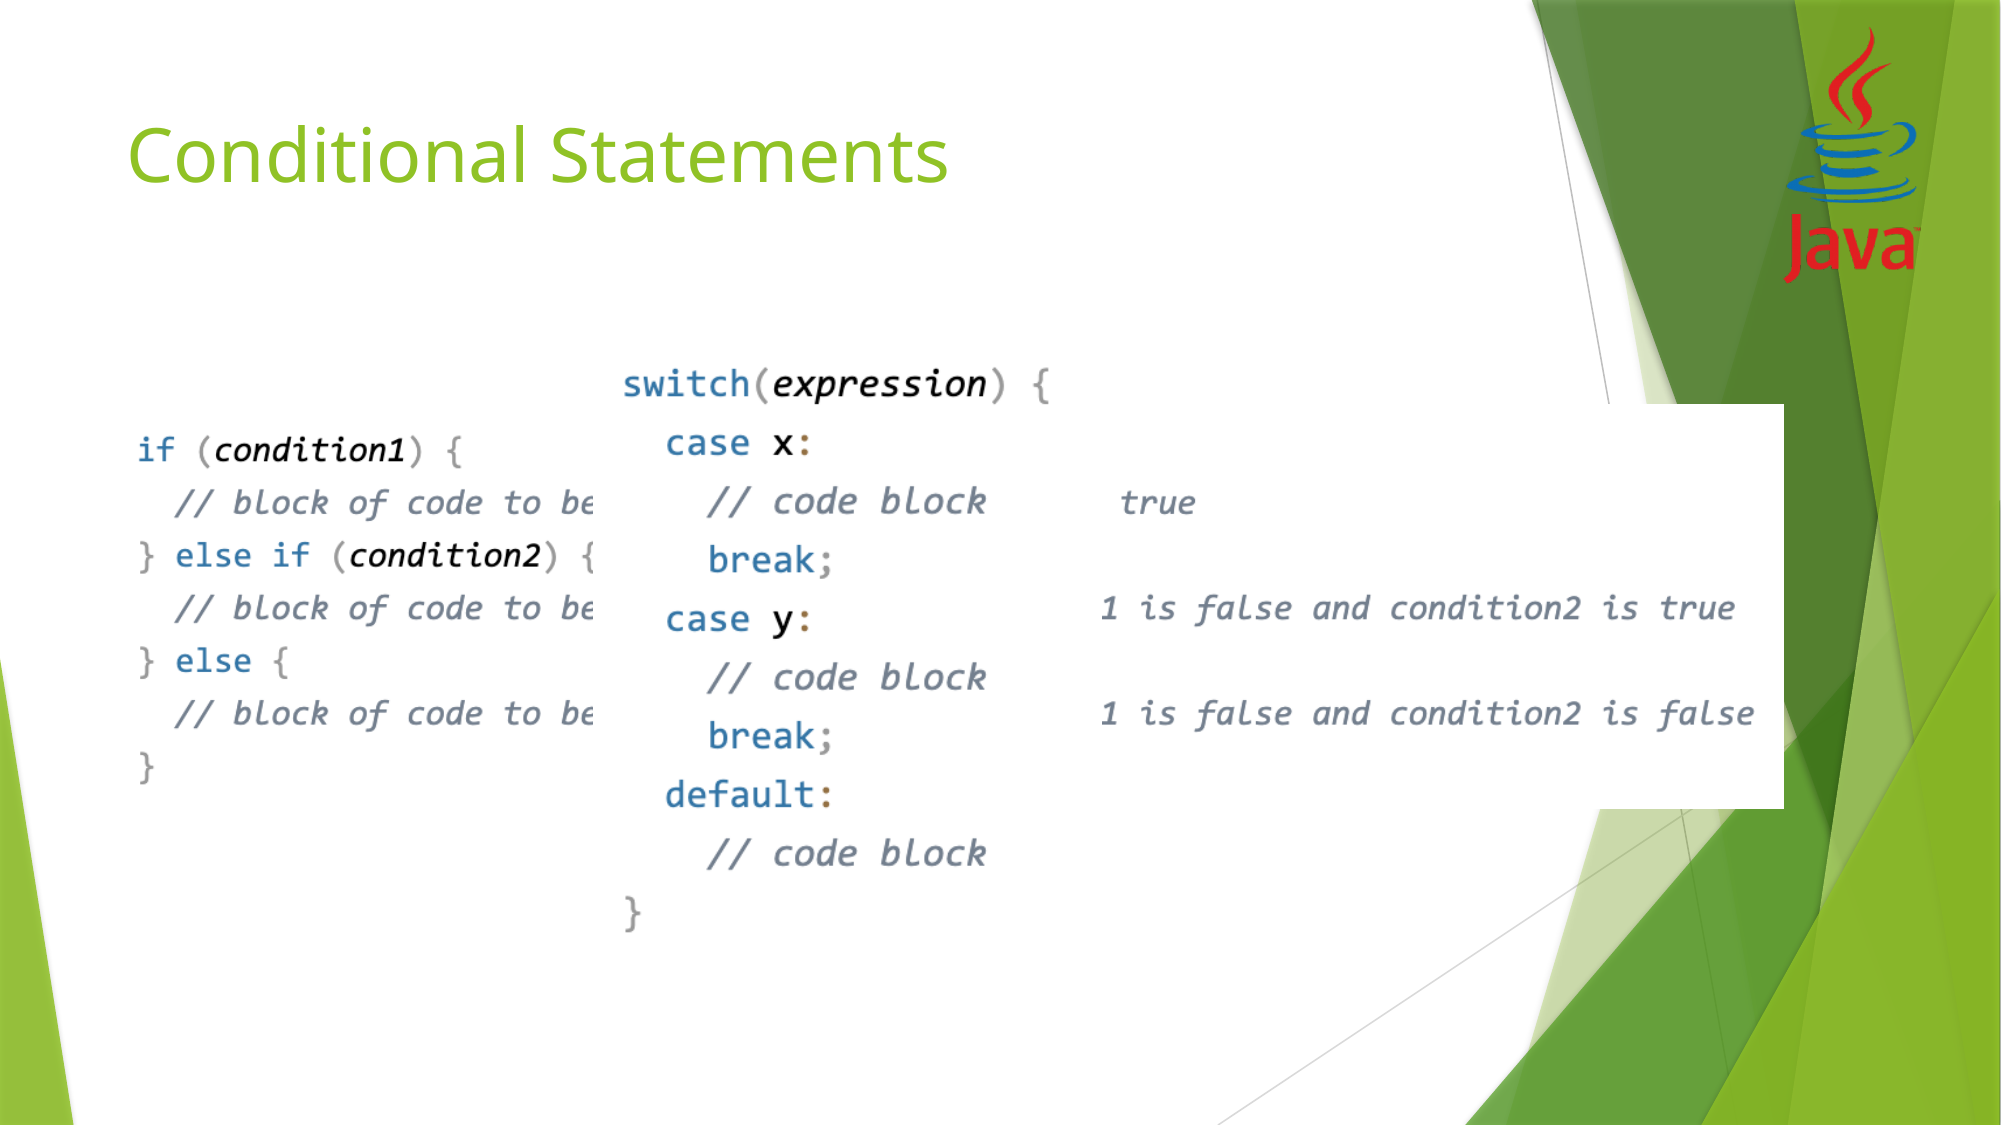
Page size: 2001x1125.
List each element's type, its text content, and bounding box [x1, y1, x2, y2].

title Conditional Statements [111, 99, 1522, 317]
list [110, 403, 588, 809]
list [1105, 403, 1784, 809]
picture [593, 338, 1103, 952]
picture [1701, 4, 2001, 306]
